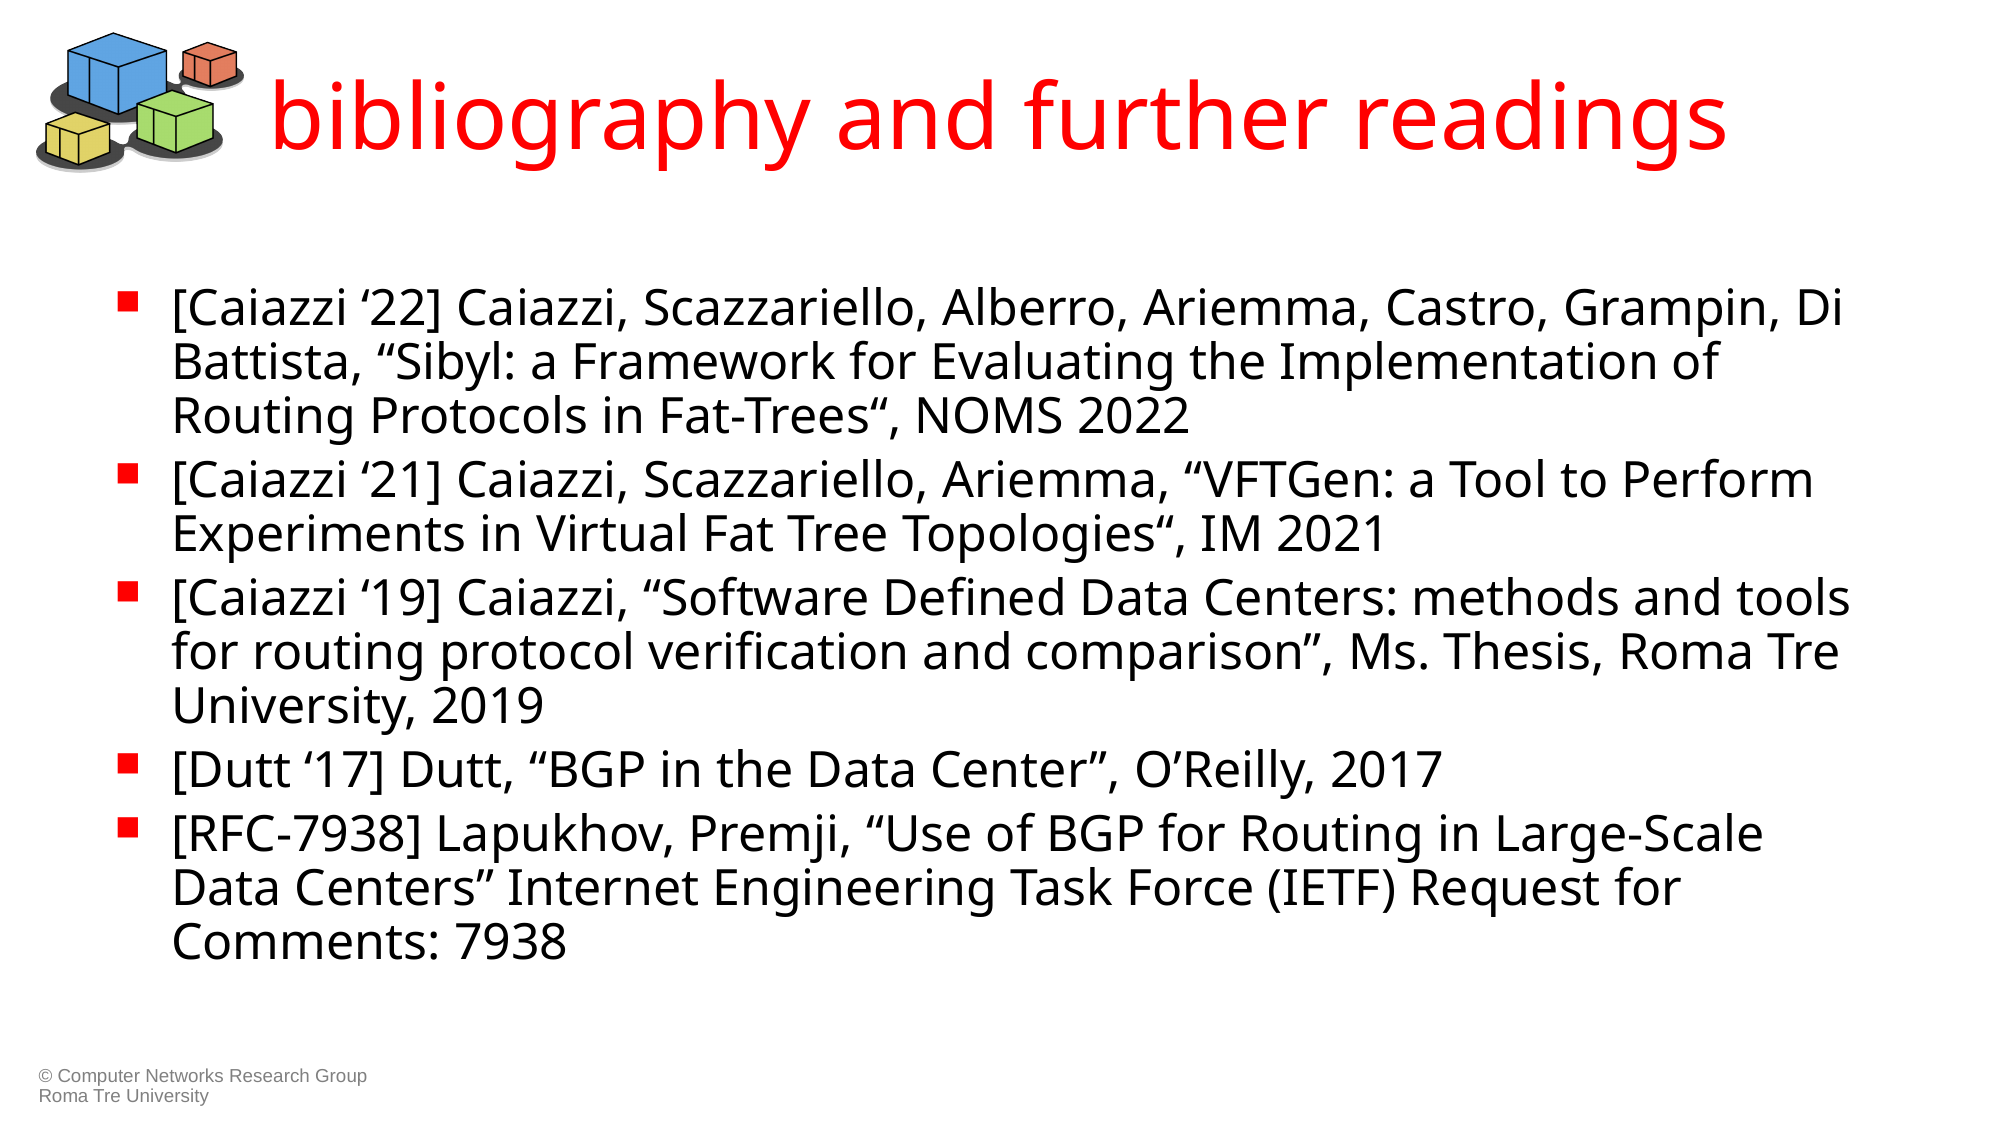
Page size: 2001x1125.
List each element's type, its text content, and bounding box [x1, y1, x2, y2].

list [Caiazzi ‘22] Caiazzi, Scazzariello, Alberro, Ariemma, Castro, Grampin, Di Battista, “Sibyl: a Framework for Evaluating the Implementation of Routing Protocols in Fat-Trees“, NOMS 2022 [Caiazzi ‘21] Caiazzi, Scazzariello, Ariemma, “VFTGen: a Tool to Perform Experiments in Virtual Fat Tree Topologies“, IM 2021 [Caiazzi ‘19] Caiazzi, “Software Defined Data Centers: methods and tools for routing protocol verification and comparison”, Ms. Thesis, Roma Tre University, 2019 [Dutt ‘17] Dutt, “BGP in the Data Center”, O’Reilly, 2017 [RFC-7938] Lapukhov, Premji, “Use of BGP for Routing in Large-Scale Data Centers” Internet Engineering Task Force (IETF) Request for Comments: 7938 [99, 275, 1900, 1125]
title bibliography and further readings [99, 19, 1900, 207]
picture [36, 32, 99, 173]
